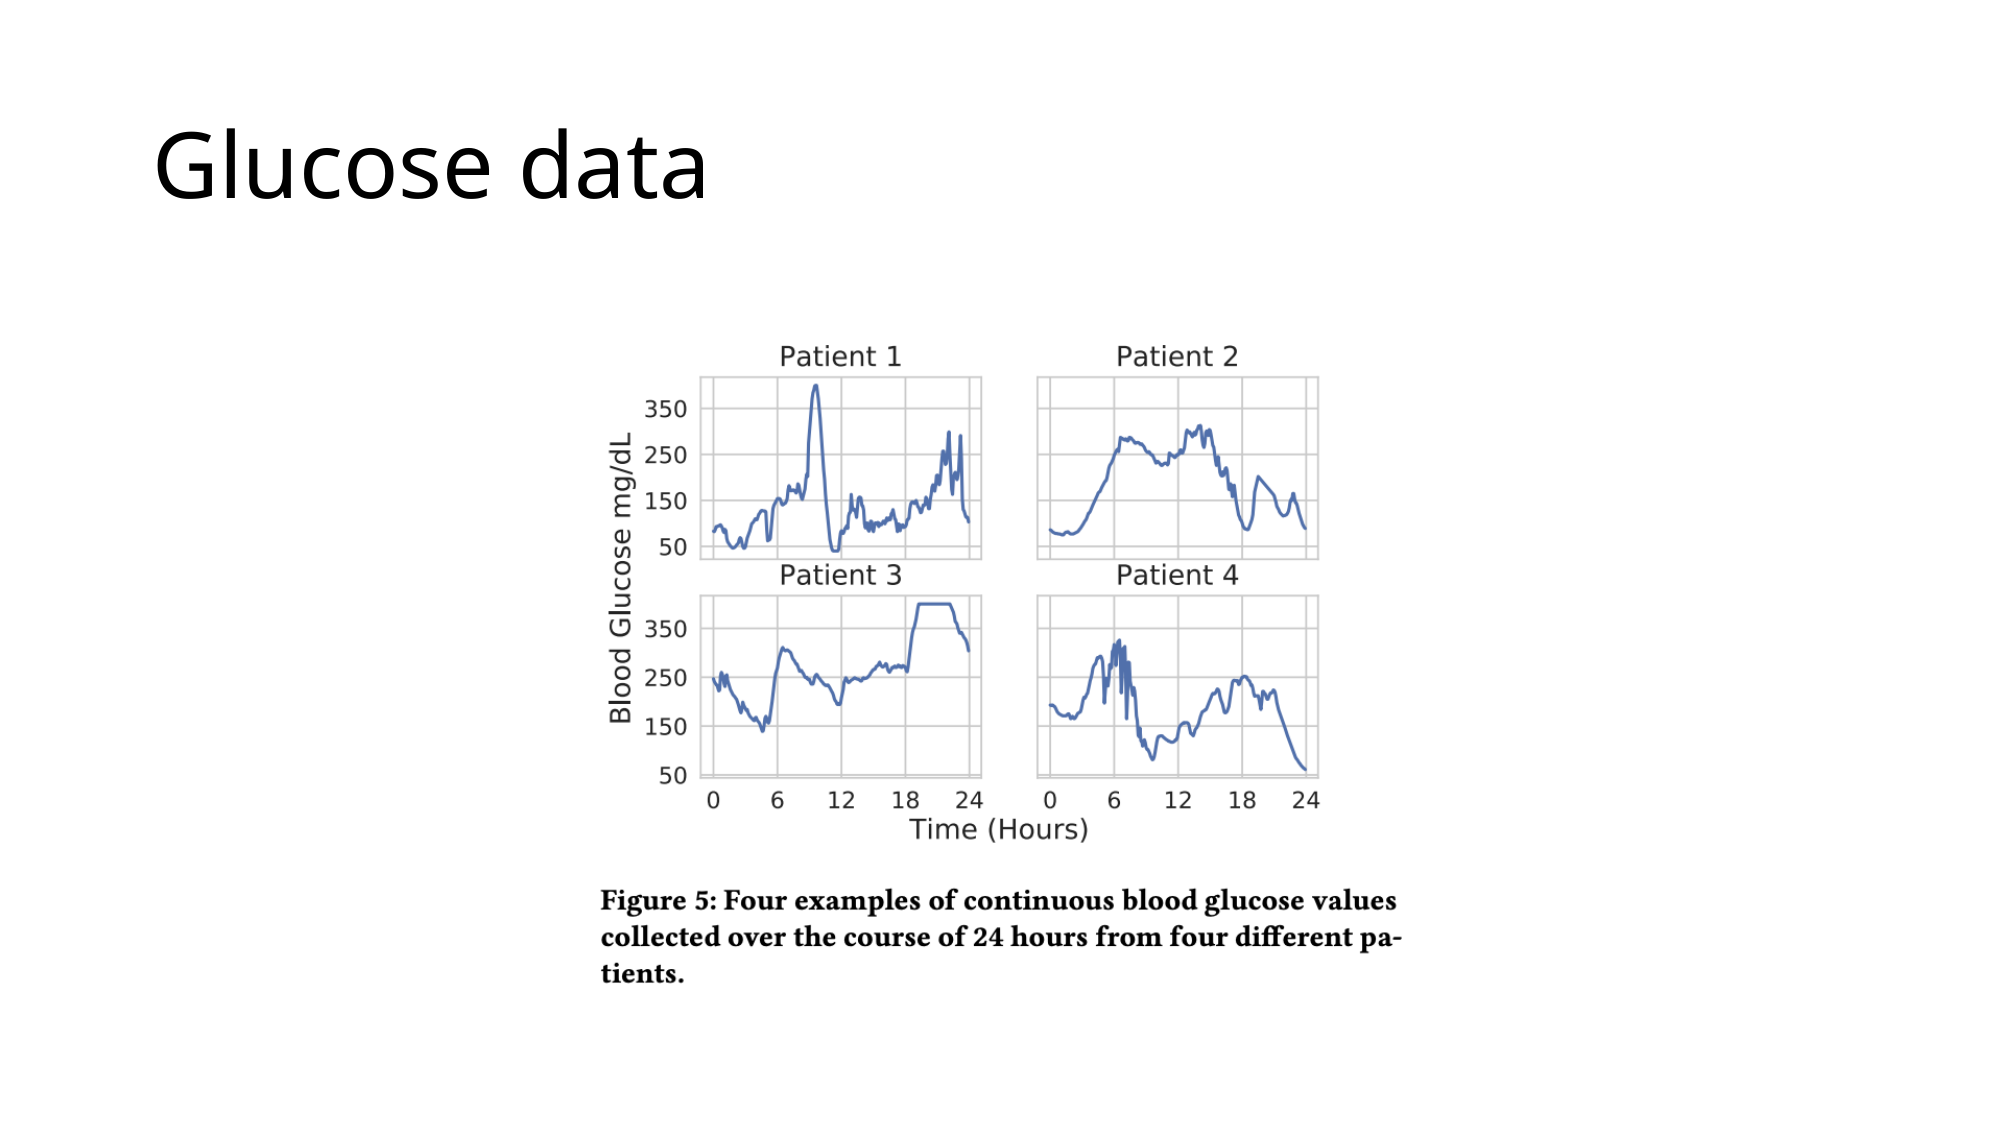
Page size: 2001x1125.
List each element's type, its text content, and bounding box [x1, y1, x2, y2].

title Glucose data [137, 59, 1863, 278]
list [595, 320, 1405, 992]
